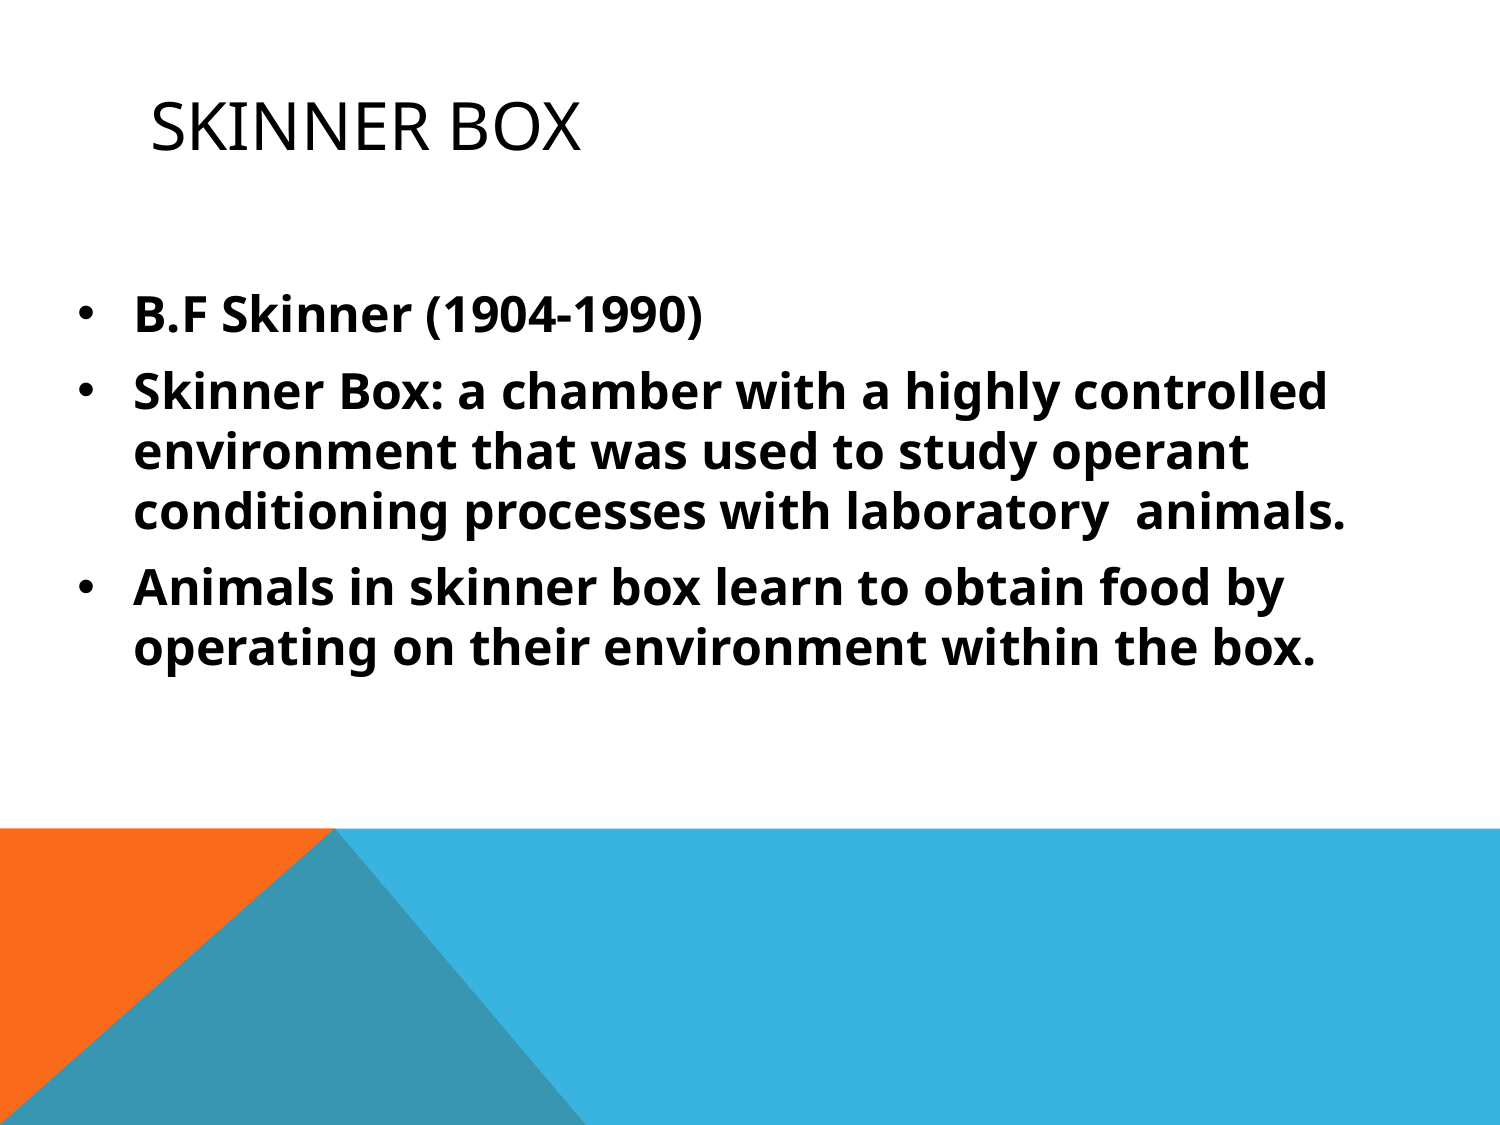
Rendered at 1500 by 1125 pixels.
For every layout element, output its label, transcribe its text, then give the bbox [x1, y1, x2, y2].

title Skinner Box [135, 60, 1369, 188]
list B.F Skinner (1904-1990) Skinner Box: a chamber with a highly controlled environment that was used to study operant conditioning processes with laboratory animals. Animals in skinner box learn to obtain food by operating on their environment within the box. [62, 275, 1438, 970]
